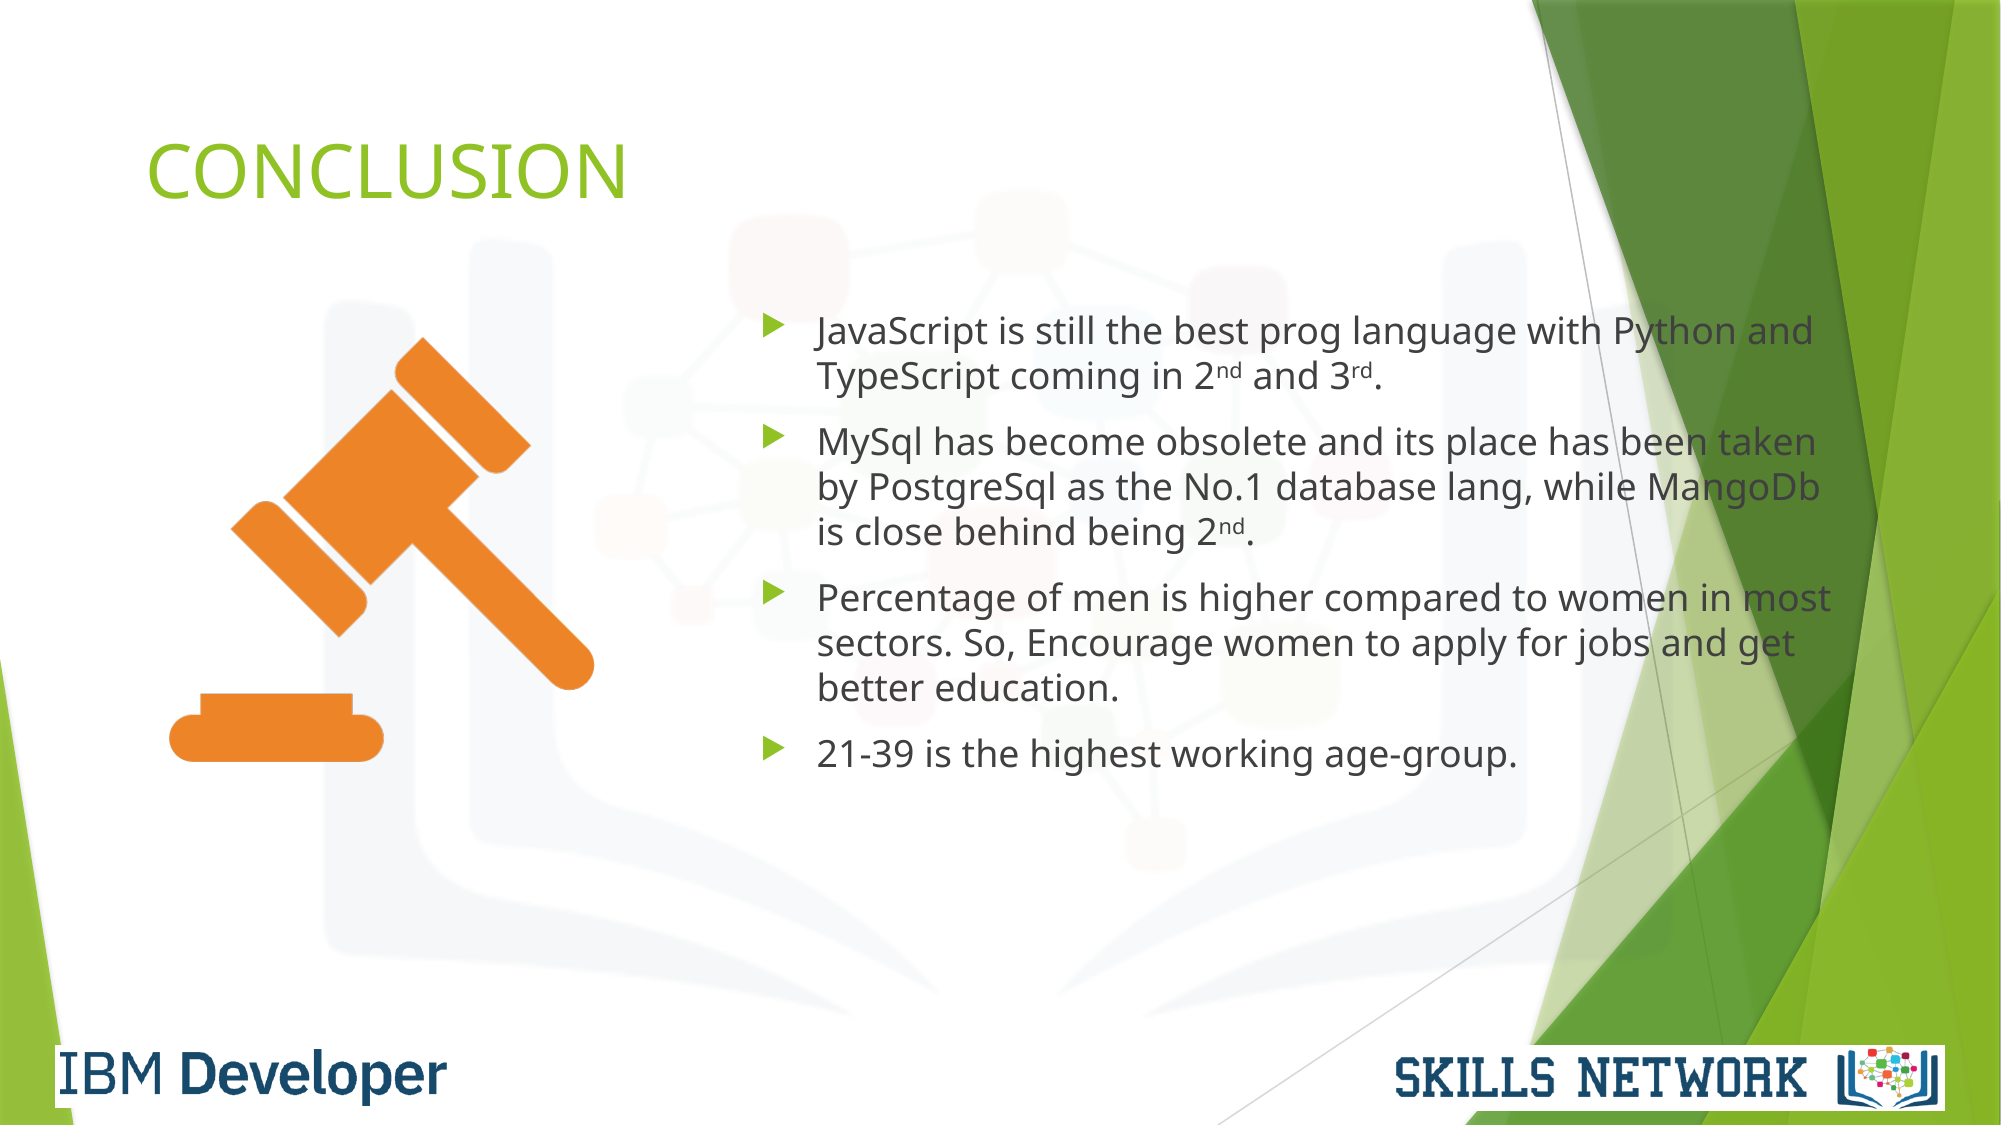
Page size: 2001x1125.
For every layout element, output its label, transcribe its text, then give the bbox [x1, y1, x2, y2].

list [130, 298, 633, 801]
picture [55, 1045, 459, 1108]
list JavaScript is still the best prog language with Python and TypeScript coming in 2nd and 3rd. MySql has become obsolete and its place has been taken by PostgreSql as the No.1 database lang, while MangoDb is close behind being 2nd. Percentage of men is higher compared to women in most sectors. So, Encourage women to apply for jobs and get better education. 21-39 is the highest working age-group. [745, 299, 1863, 1014]
picture [1390, 1045, 1945, 1111]
title CONCLUSION [130, 60, 1542, 278]
